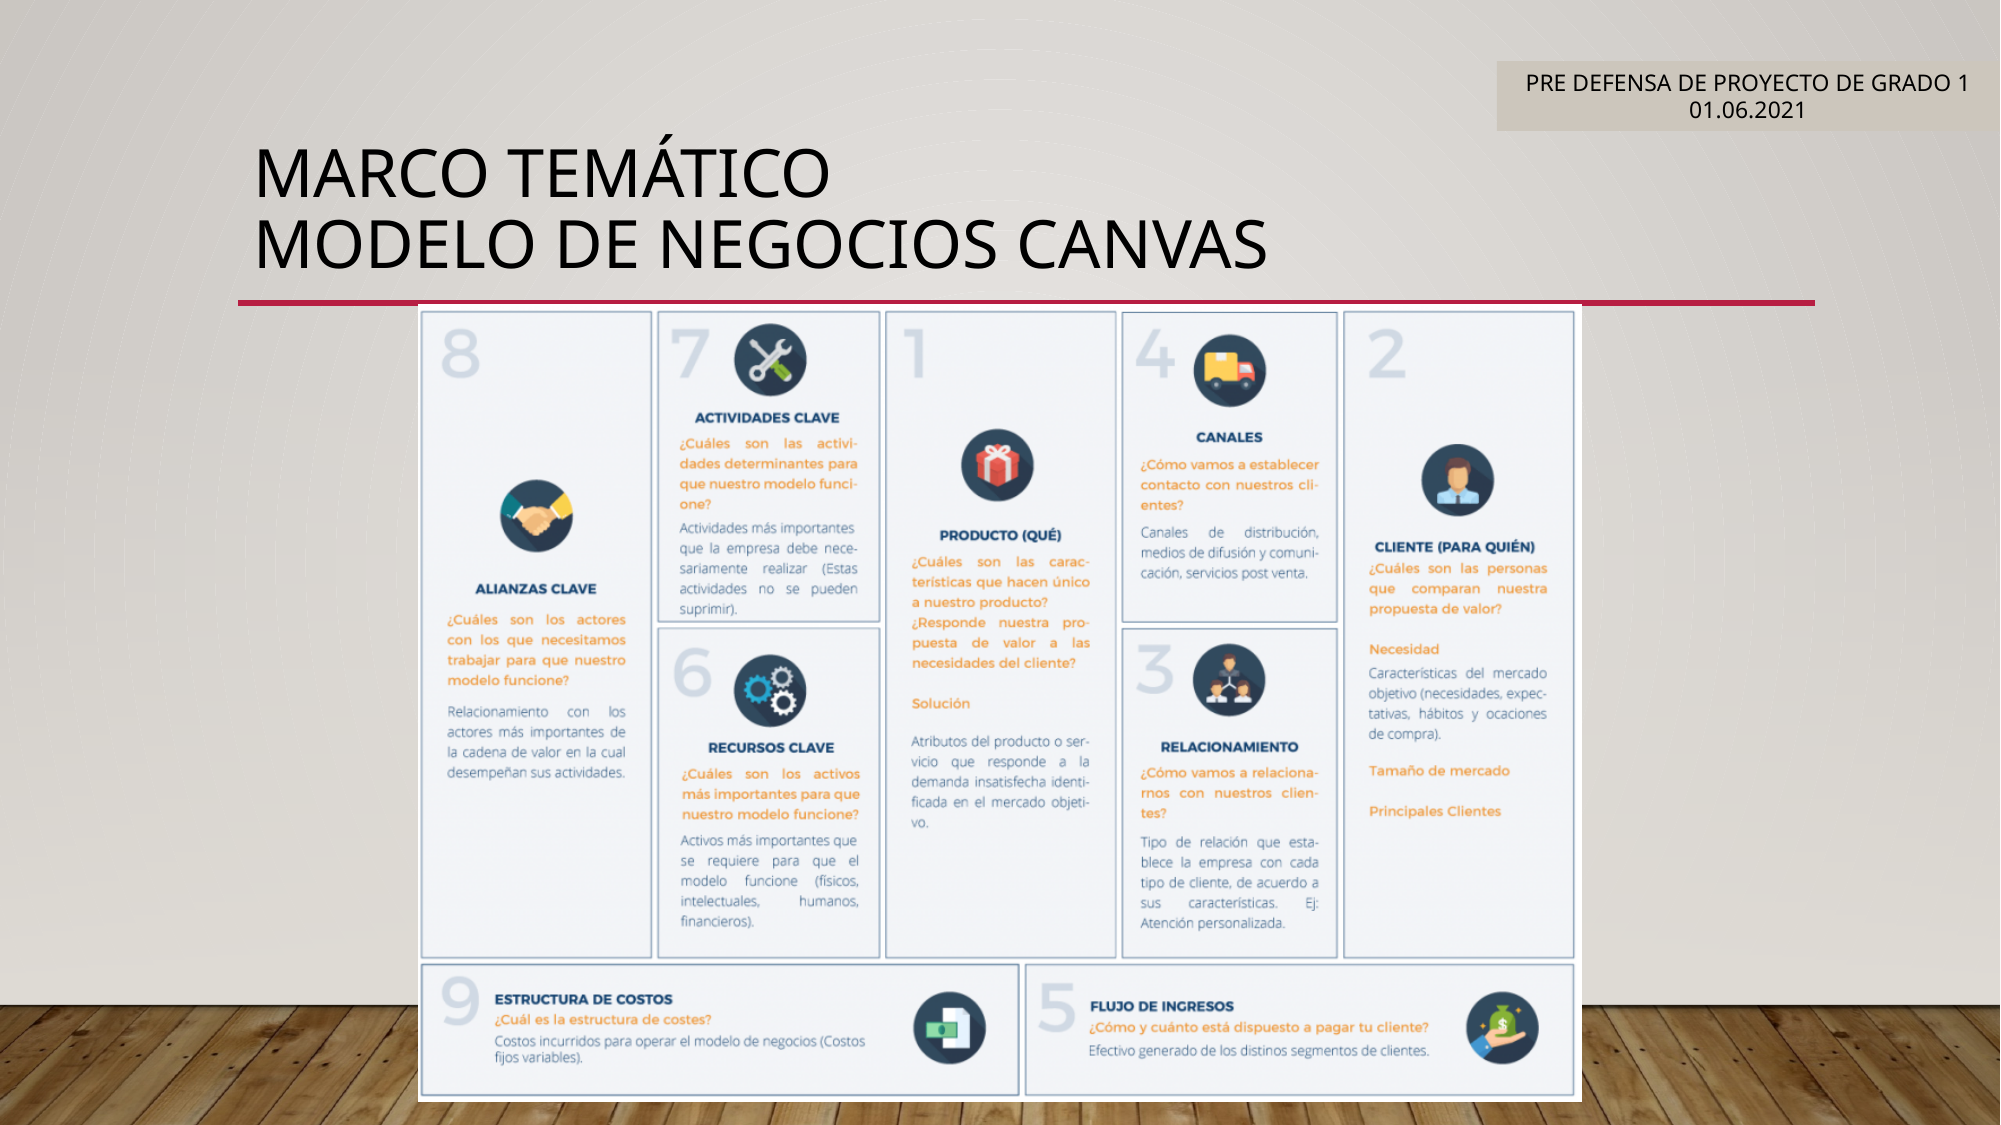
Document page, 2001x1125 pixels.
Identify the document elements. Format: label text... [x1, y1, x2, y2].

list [418, 303, 1582, 1102]
text_box PRE DEFENSA DE PROYECTO DE GRADO 1 01.06.2021 [1496, 61, 2000, 131]
title Marco TEMÁTICO modelo de negocios canvas [238, 131, 1814, 305]
picture [0, 1005, 2000, 1125]
